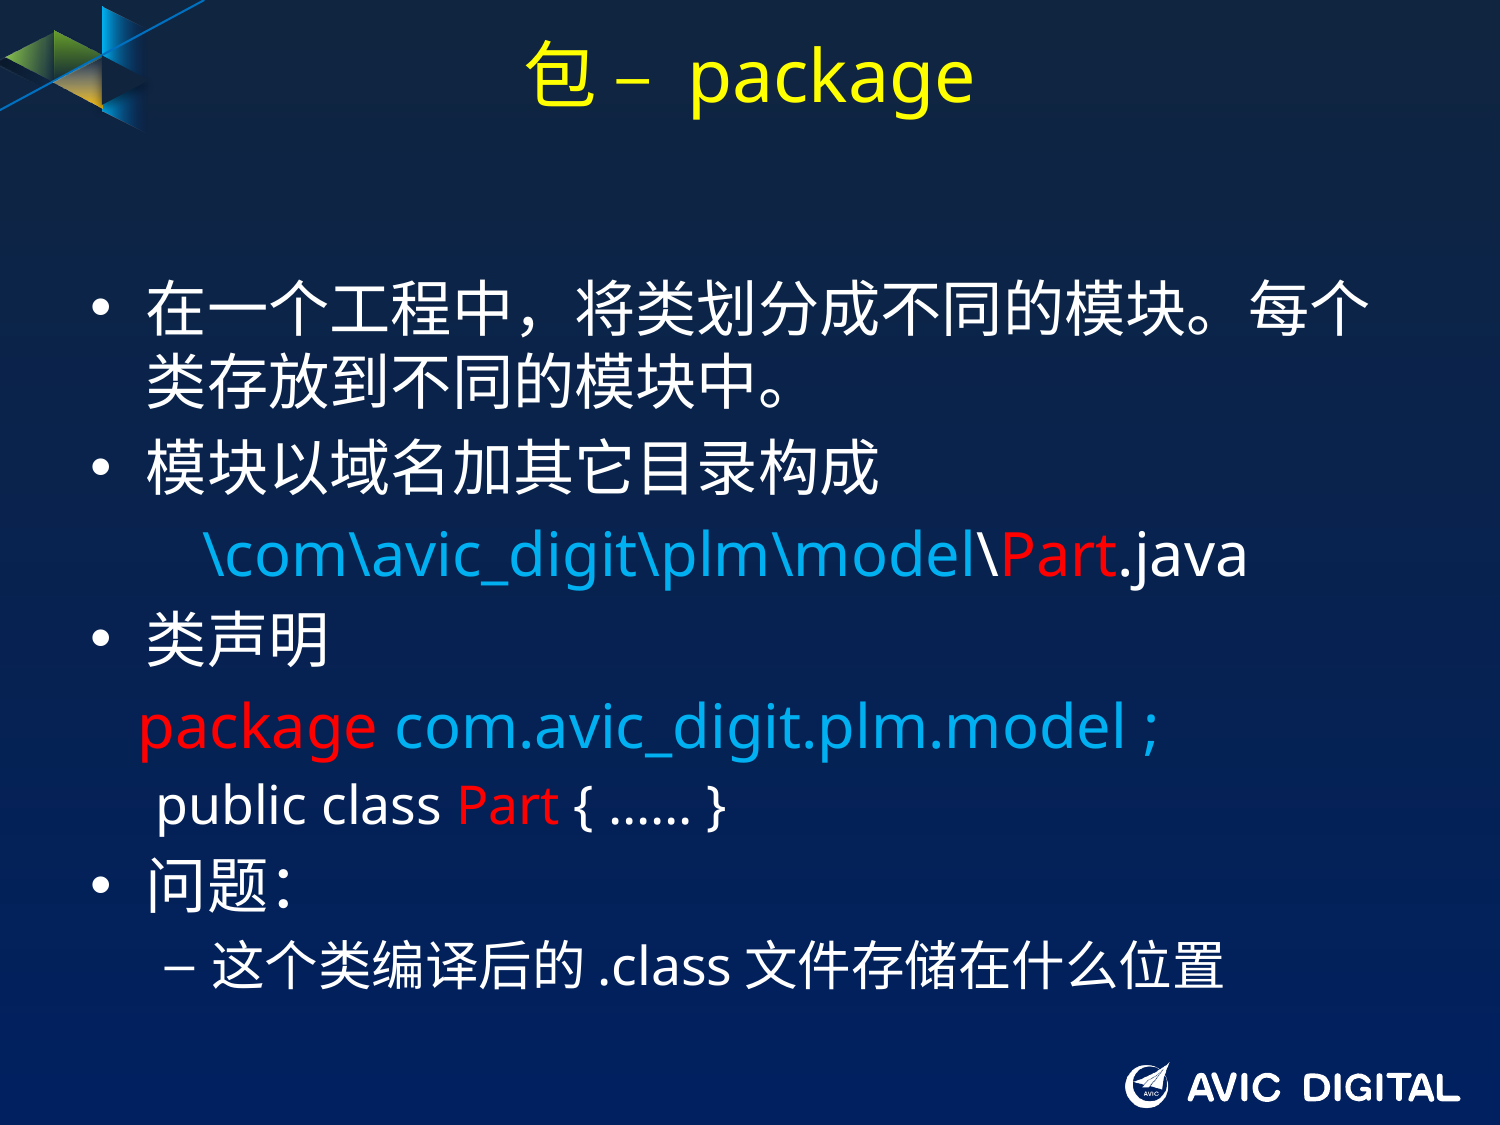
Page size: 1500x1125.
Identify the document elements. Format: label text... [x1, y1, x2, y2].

list 在一个工程中，将类划分成不同的模块。每个类存放到不同的模块中。 模块以域名加其它目录构成 \com\avic_digit\plm\model\Part.java 类声明 package com.avic_digit.plm.model ; public class Part { …… } 问题： 这个类编译后的.class文件存储在什么位置 [75, 262, 1425, 1005]
title 包 – package [75, 21, 1425, 126]
picture [1116, 1058, 1180, 1110]
